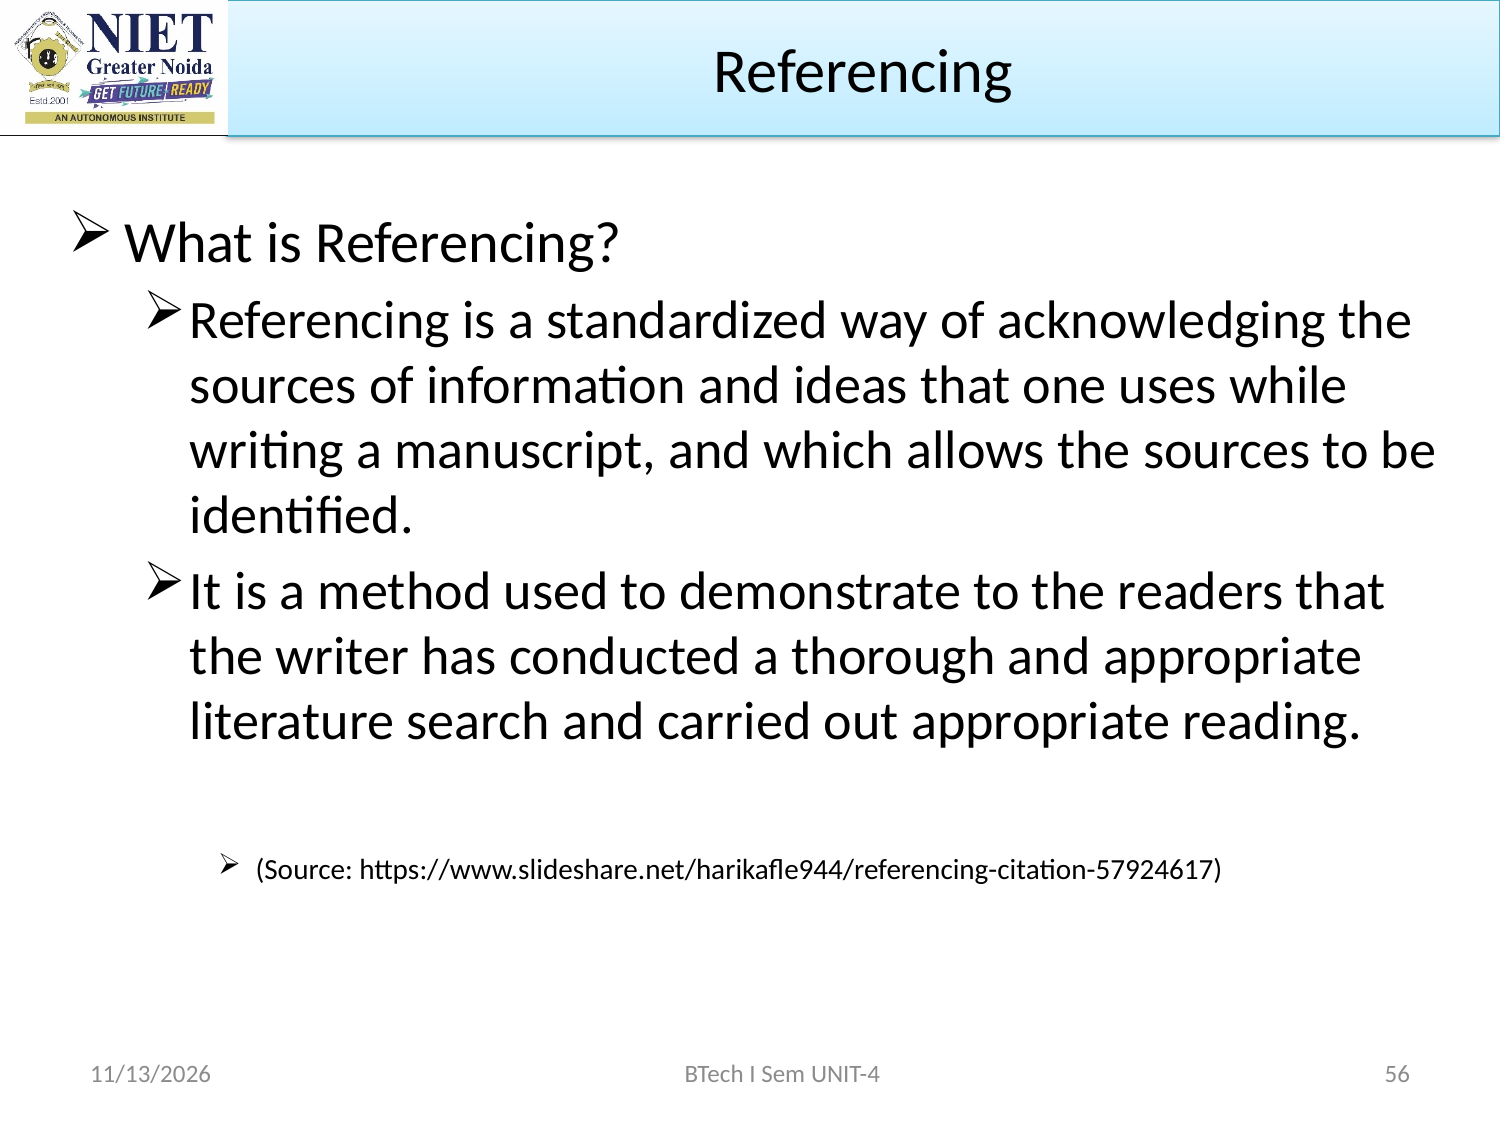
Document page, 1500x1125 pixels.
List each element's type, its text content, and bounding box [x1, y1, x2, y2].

slide_number 56 [1117, 1042, 1425, 1103]
picture [0, 0, 228, 137]
text_box Referencing [229, 0, 1500, 137]
list What is Referencing? Referencing is a standardized way of acknowledging the sources of information and ideas that one uses while writing a manuscript, and which allows the sources to be identified. It is a method used to demonstrate to the readers that the writer has conducted a thorough and appropriate literature search and carried out appropriate reading. (Source: https://www.slideshare.net/harikafle944/referencing-citation-57924617) [53, 196, 1479, 1012]
footer BTech I Sem UNIT-4 [512, 1042, 1117, 1103]
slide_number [75, 1042, 425, 1103]
